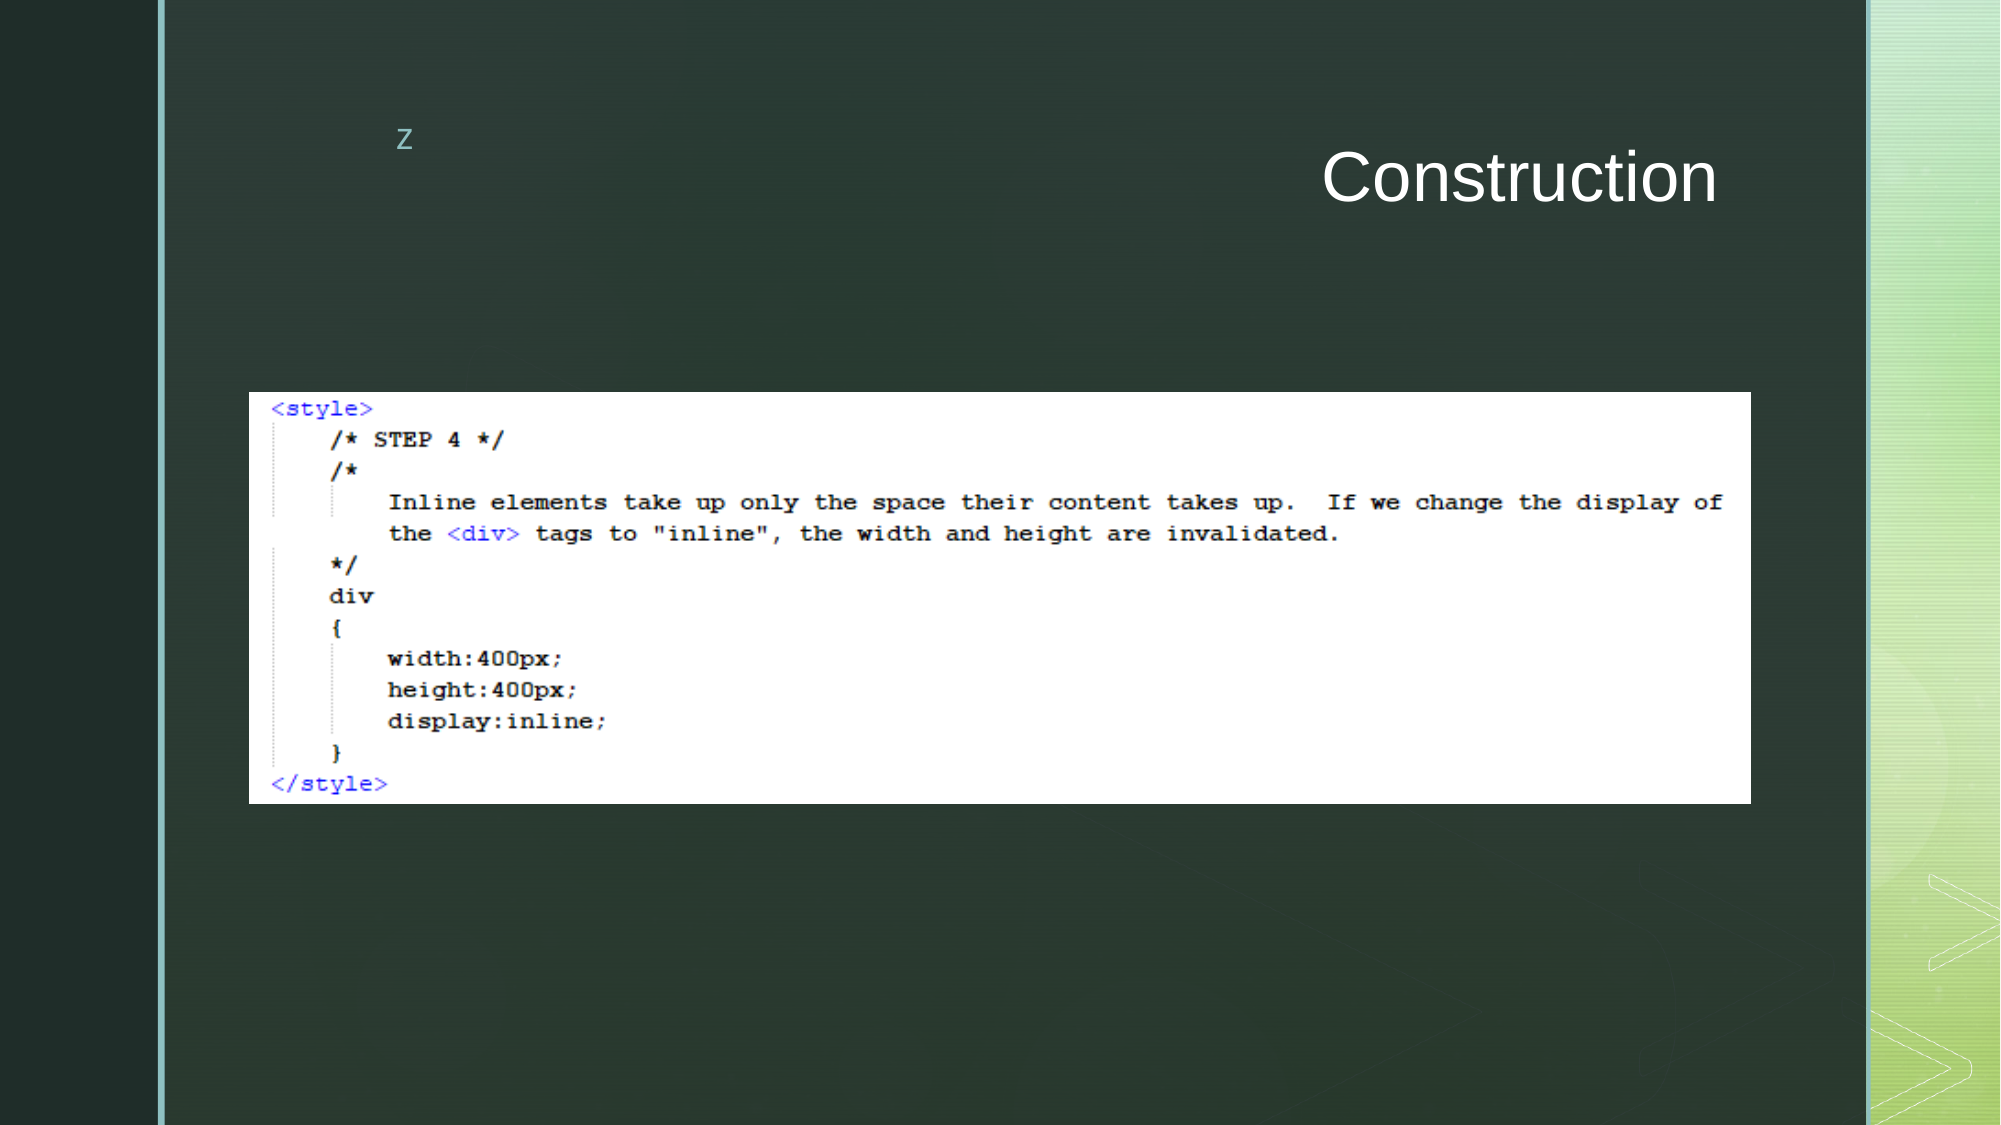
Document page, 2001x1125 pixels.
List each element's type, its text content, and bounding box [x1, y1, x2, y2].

title Construction [428, 132, 1734, 310]
picture [1871, 0, 2001, 1125]
picture [248, 392, 1751, 804]
